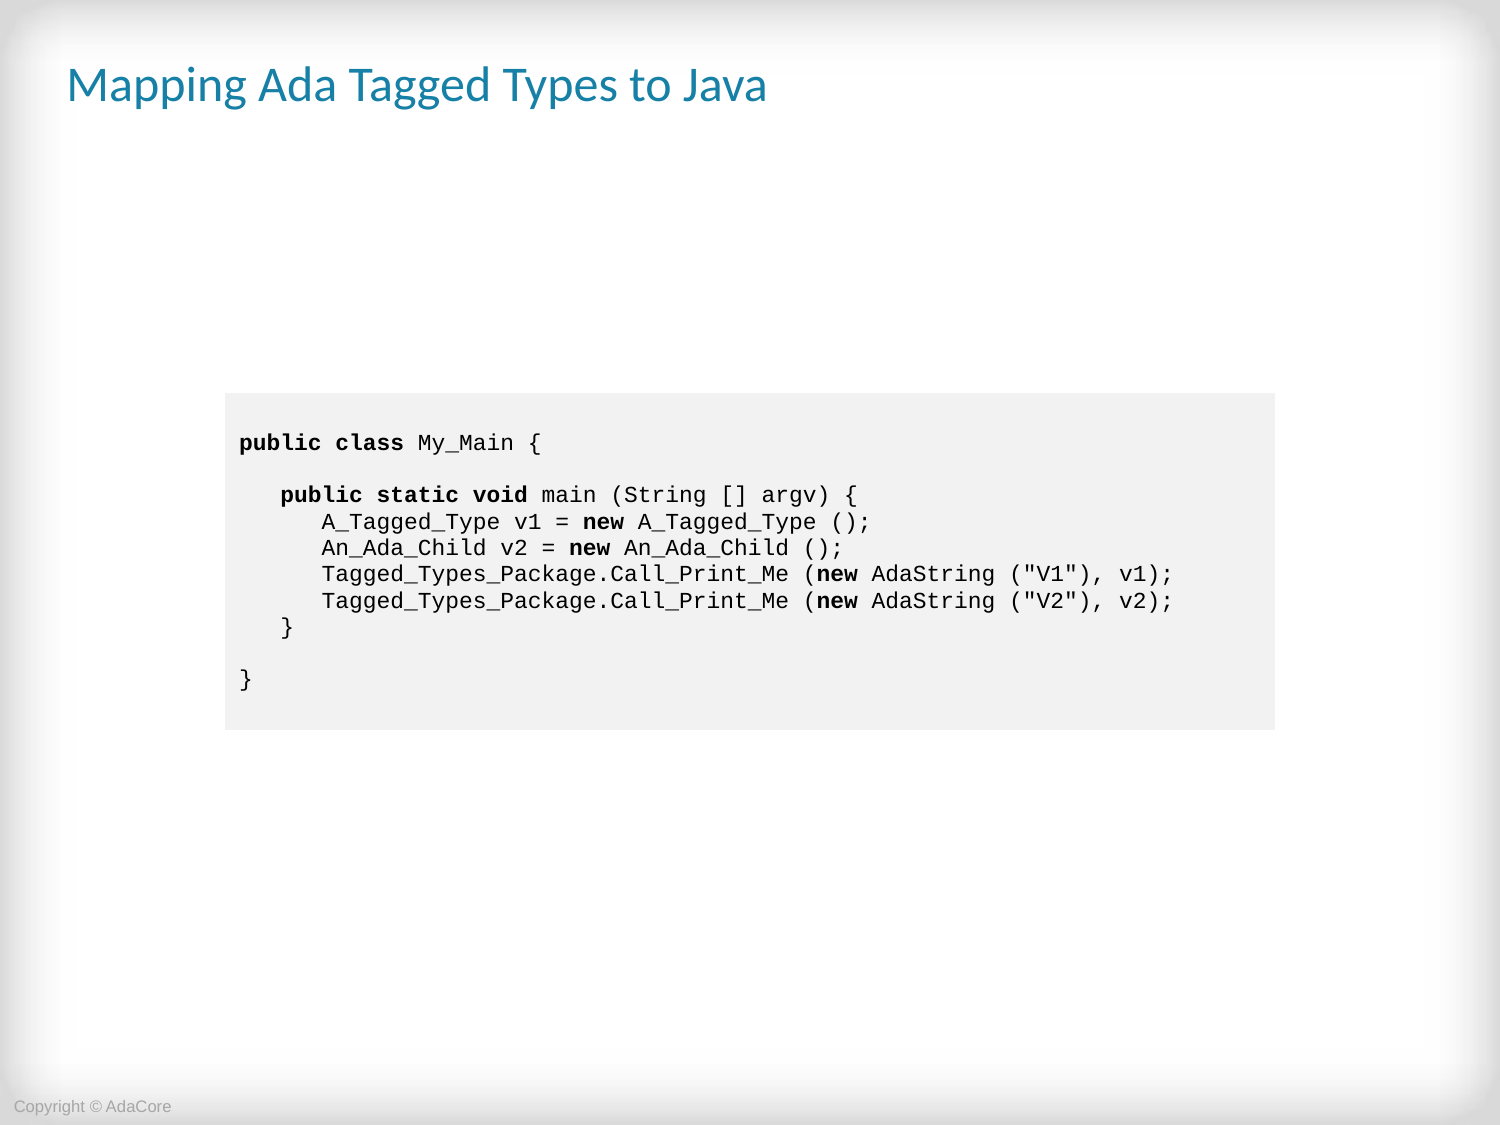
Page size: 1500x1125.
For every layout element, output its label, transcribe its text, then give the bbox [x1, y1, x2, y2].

title Mapping Ada Tagged Types to Java [51, 37, 1365, 126]
table_header public class My_Main { public static void main (String [] argv) { A_Tagged_Type v1 = new A_Tagged_Type (); An_Ada_Child v2 = new An_Ada_Child (); Tagged_Types_Package.Call_Print_Me (new AdaString ("V1"), v1); Tagged_Types_Package.Call_Print_Me (new AdaString ("V2"), v2); } } [225, 393, 1275, 730]
picture [0, 0, 1500, 1125]
